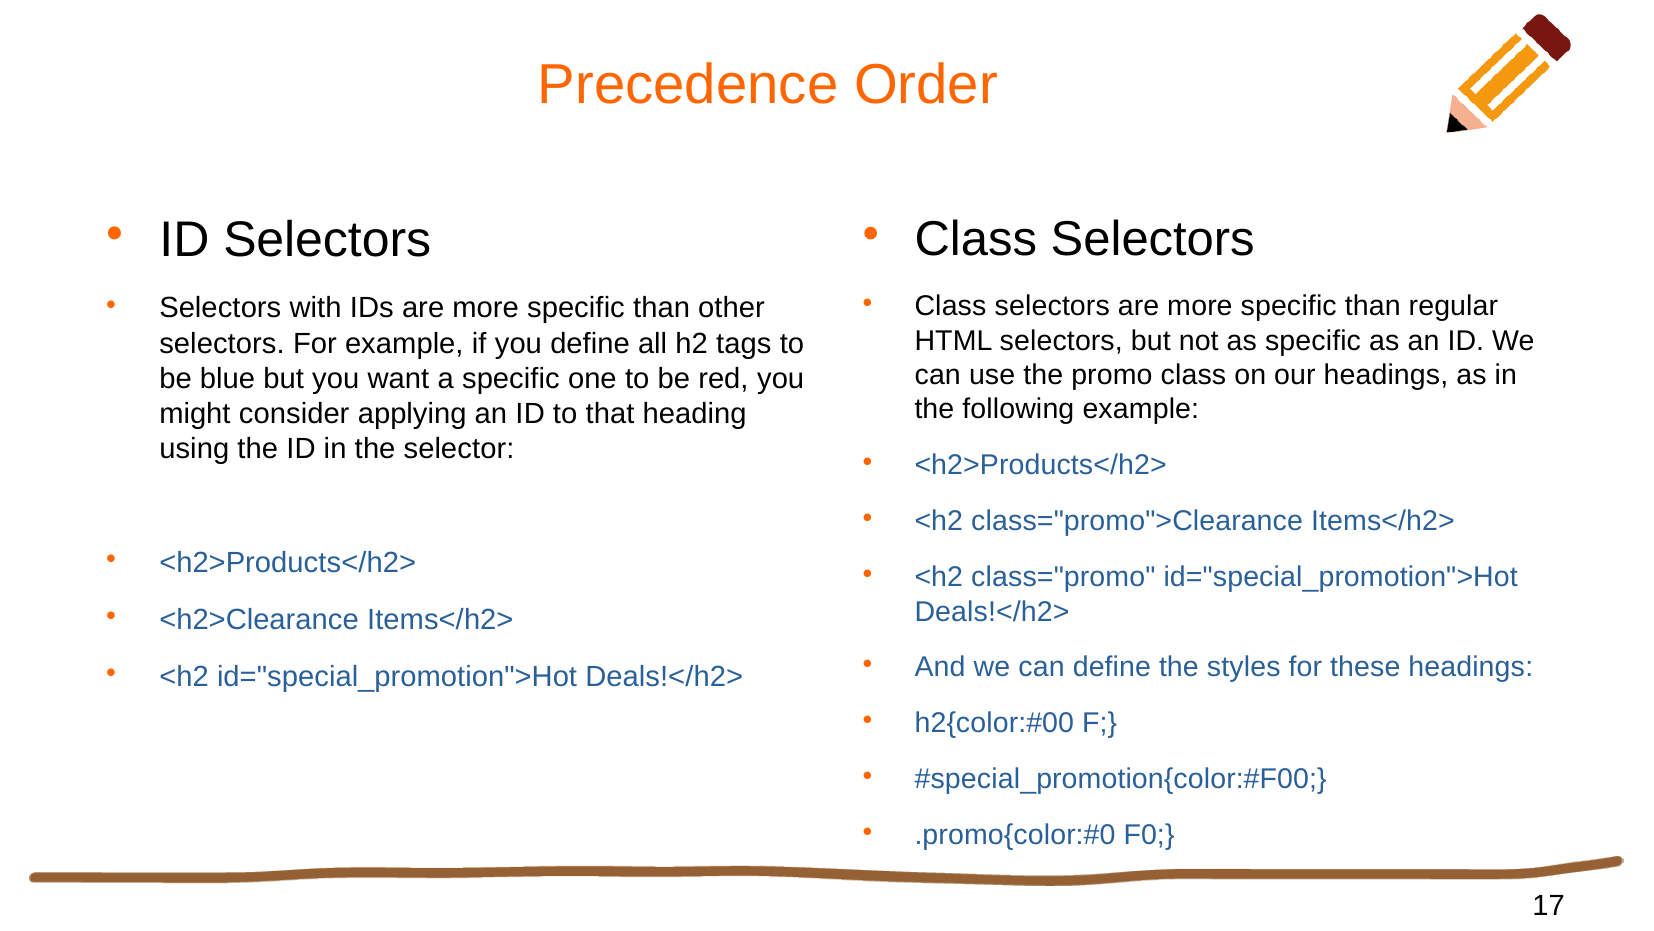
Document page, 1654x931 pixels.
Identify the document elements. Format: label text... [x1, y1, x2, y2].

picture [29, 856, 1624, 886]
list Class Selectors Class selectors are more specific than regular HTML selectors, but not as specific as an ID. We can use the promo class on our headings, as in the following example: <h2>Products</h2> <h2 class="promo">Clearance Items</h2> <h2 class="promo" id="special_promotion">Hot Deals!</h2> And we can define the styles for these headings: h2{color:#00 F;} #special_promotion{color:#F00;} .promo{color:#0 F0;} [845, 206, 1566, 857]
title Precedence Order [88, 29, 1447, 133]
picture [1446, 14, 1571, 133]
list ID Selectors Selectors with IDs are more specific than other selectors. For example, if you define all h2 tags to be blue but you want a specific one to be red, you might consider applying an ID to that heading using the ID in the selector: <h2>Products</h2> <h2>Clearance Items</h2> <h2 id="special_promotion">Hot Deals!</h2> [88, 206, 809, 857]
slide_number 17 [1181, 885, 1565, 931]
